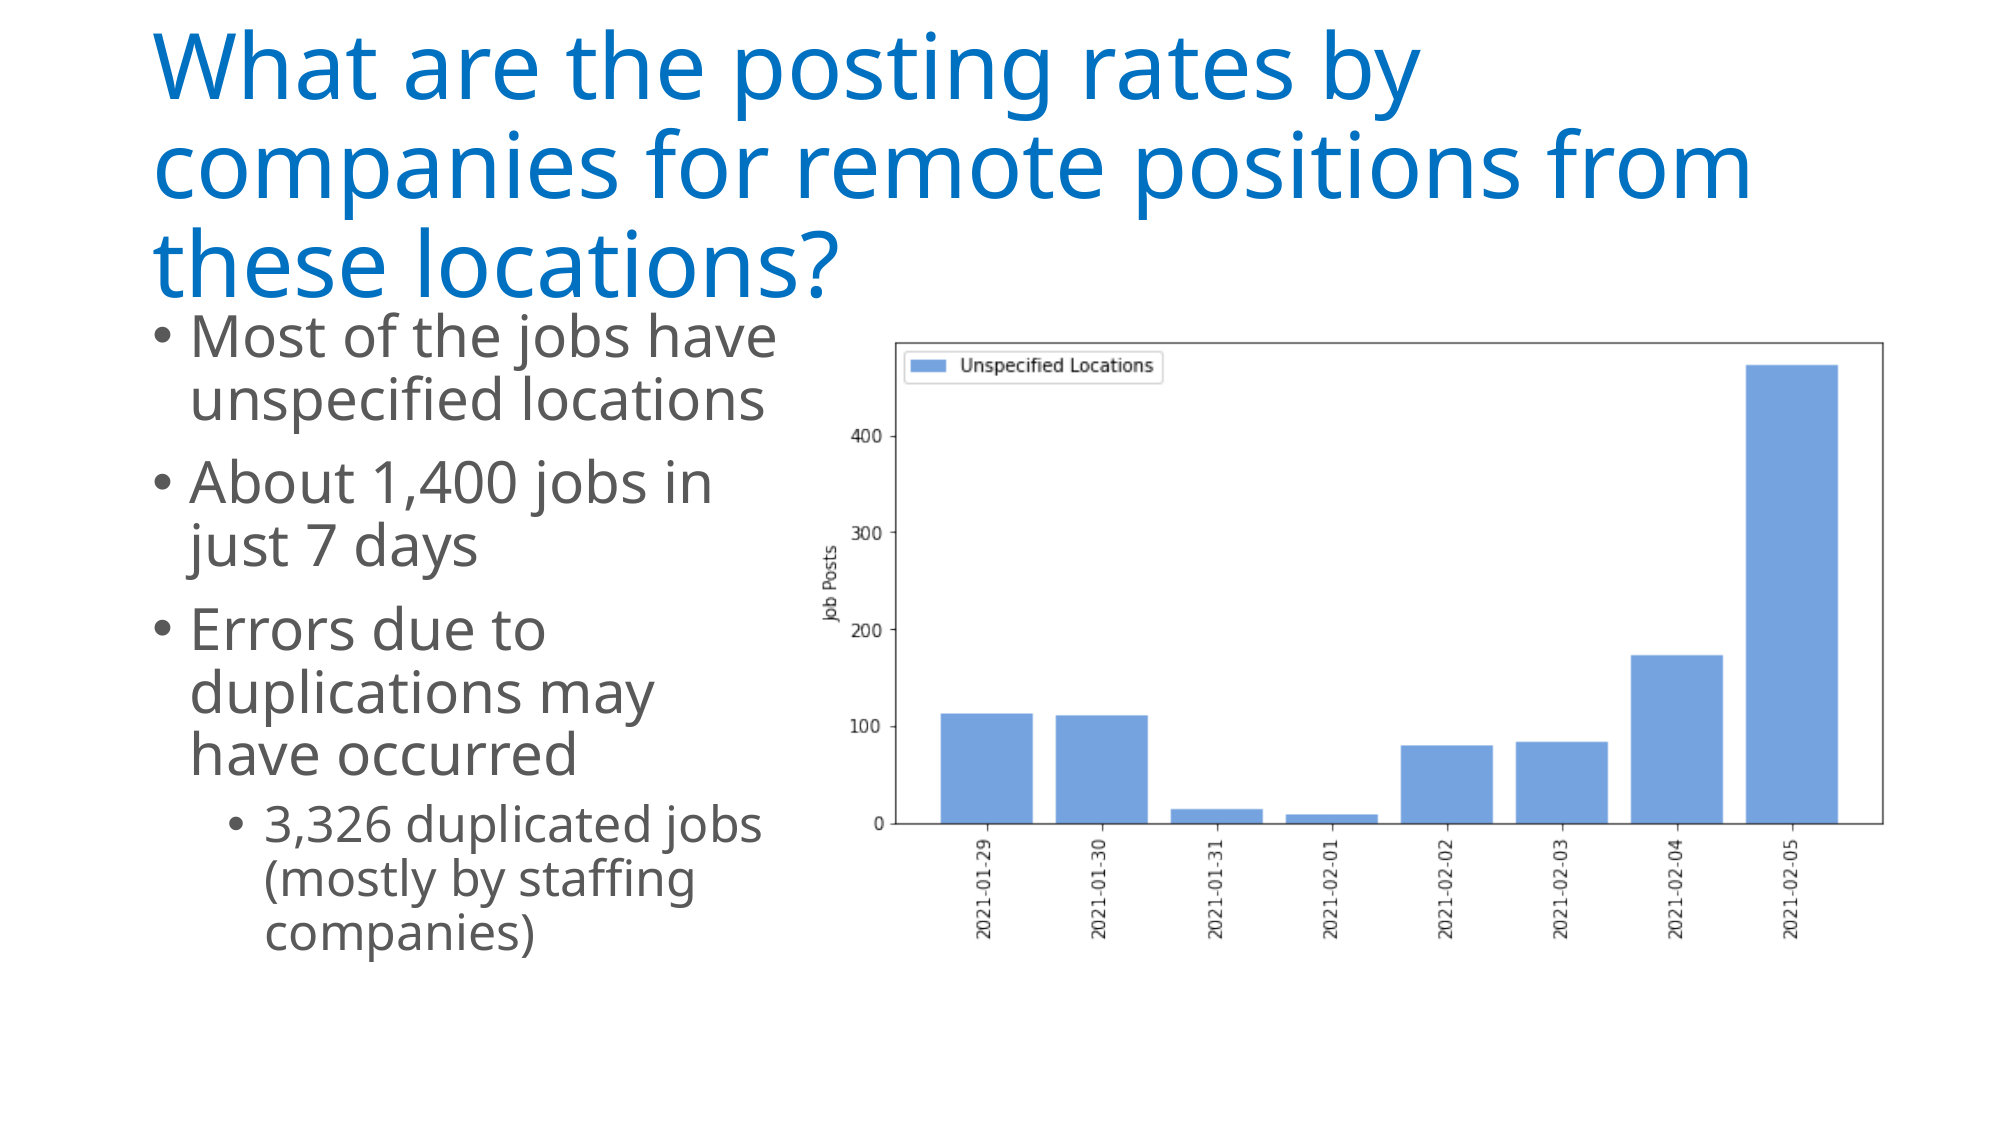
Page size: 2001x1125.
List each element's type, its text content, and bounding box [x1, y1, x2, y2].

picture [812, 330, 1895, 951]
list Most of the jobs have unspecified locations About 1,400 jobs in just 7 days Errors due to duplications may have occurred 3,326 duplicated jobs (mostly by staffing companies) [137, 299, 813, 1014]
title What are the posting rates by companies for remote positions from these locations? [137, 59, 1863, 278]
